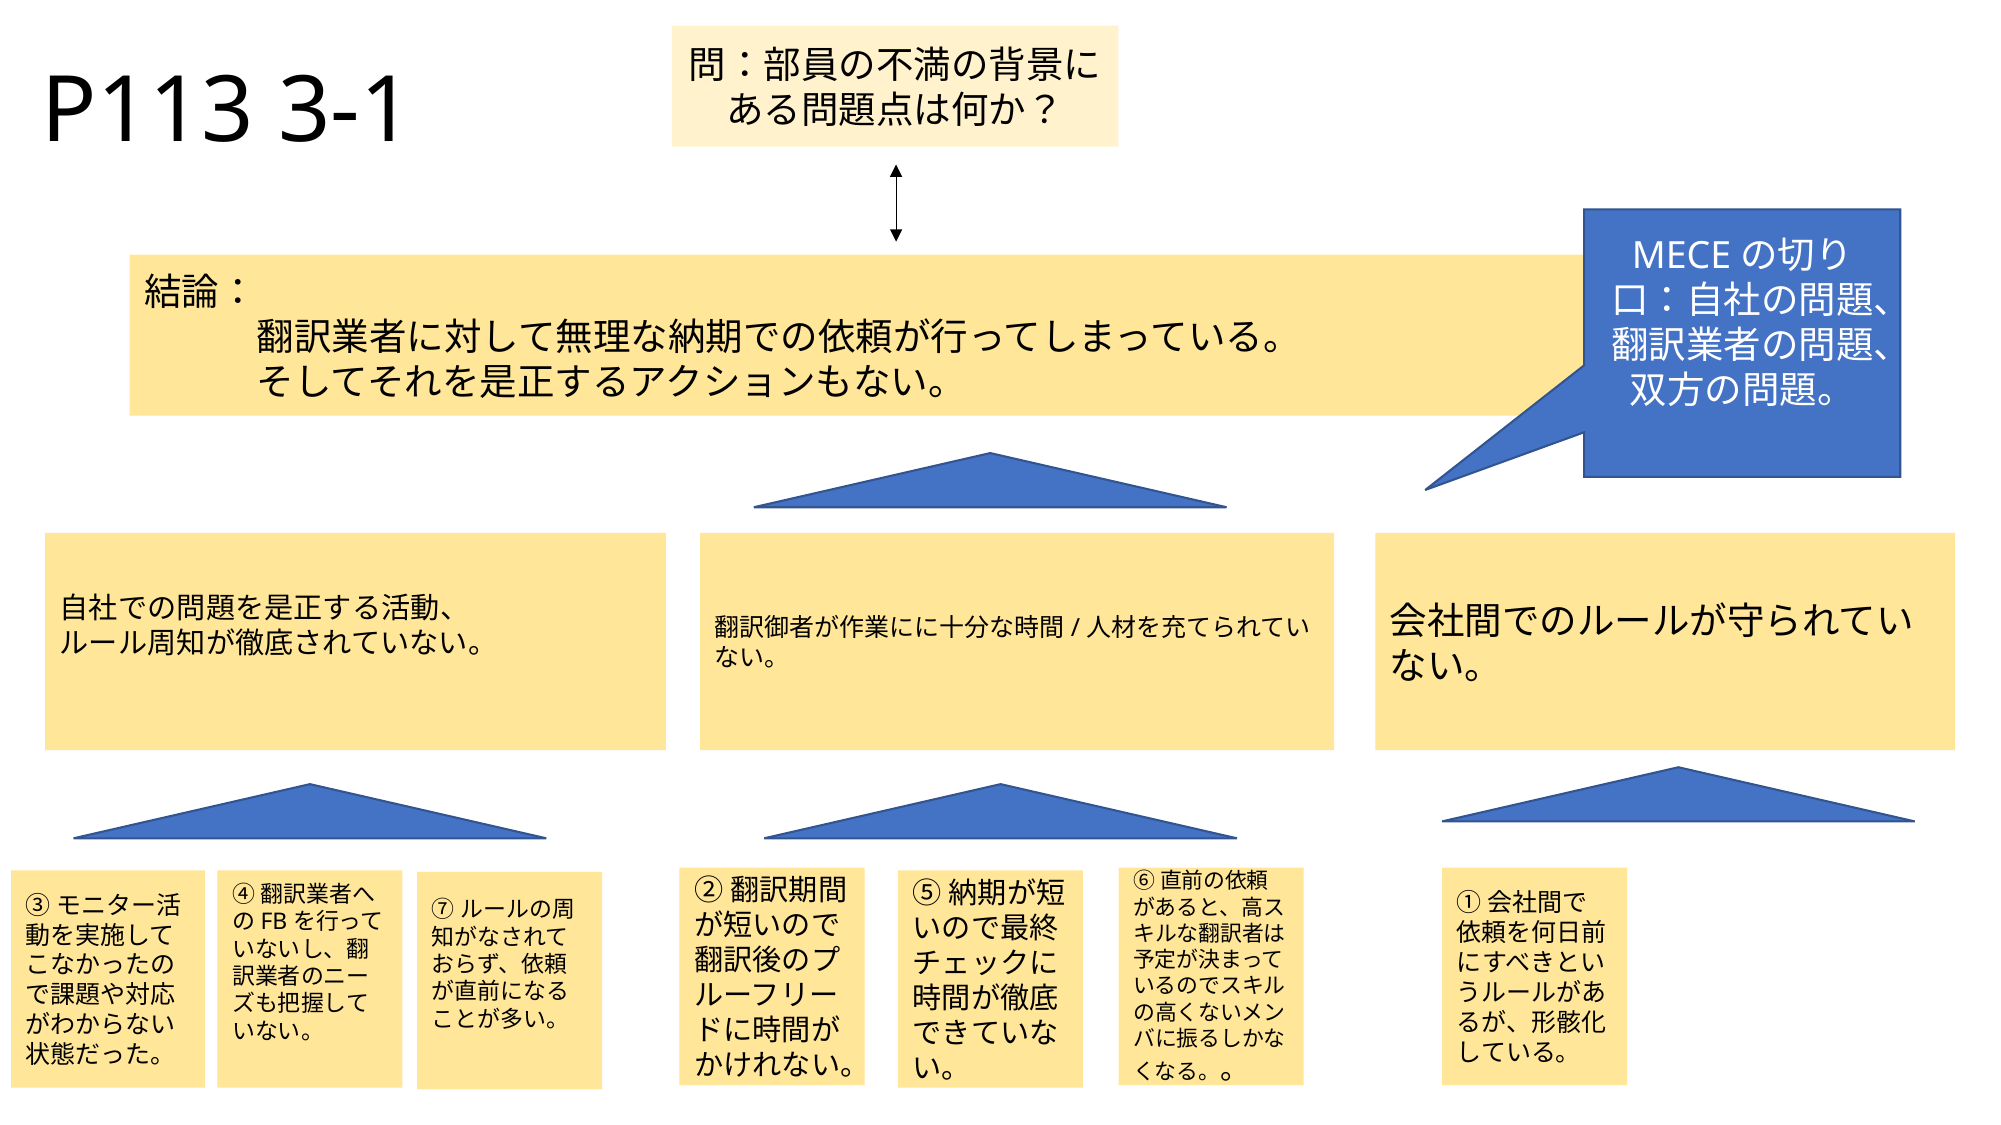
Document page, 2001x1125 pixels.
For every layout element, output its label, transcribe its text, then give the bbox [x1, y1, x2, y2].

text_box 自社での問題を是正する活動、 ルール周知が徹底されていない。 [44, 532, 667, 751]
text_box ④翻訳業者へのFBを行っていないし、翻訳業者のニーズも把握していない。 [216, 869, 403, 1089]
text_box MECEの切り口：自社の問題、翻訳業者の問題、双方の問題。 [1424, 208, 1902, 491]
text_box 結論： 翻訳業者に対して無理な納期での依頼が行ってしまっている。 そしてそれを是正するアクションもない。 [128, 254, 1583, 417]
text_box [753, 452, 1227, 509]
text_box 問：部員の不満の背景にある問題点は何か？ [671, 25, 1119, 148]
text_box ⑦ルールの周知がなされておらず、依頼が直前になることが多い。 [416, 871, 603, 1090]
text_box ②翻訳期間が短いので翻訳後のプルーフリードに時間がかけれない。 [678, 867, 866, 1086]
text_box ③モニター活動を実施してこなかったので課題や対応がわからない状態だった。 [10, 869, 206, 1089]
text_box 翻訳御者が作業にに十分な時間/人材を充てられていない。 [699, 532, 1335, 751]
text_box [73, 783, 547, 840]
text_box ⑥直前の依頼があると、高スキルな翻訳者は予定が決まっているのでスキルの高くないメンバに振るしかなくなる。。 [1117, 867, 1305, 1086]
text_box ⑤納期が短いので最終チェックに時間が徹底できていない。 [897, 869, 1084, 1089]
text_box 会社間でのルールが守られていない。 [1374, 532, 1956, 751]
text_box [764, 783, 1238, 840]
title P113 3-1 [26, 3, 547, 221]
text_box ①会社間で依頼を何日前にすべきというルールがあるが、形骸化している。 [1441, 867, 1628, 1086]
text_box [1441, 766, 1915, 823]
